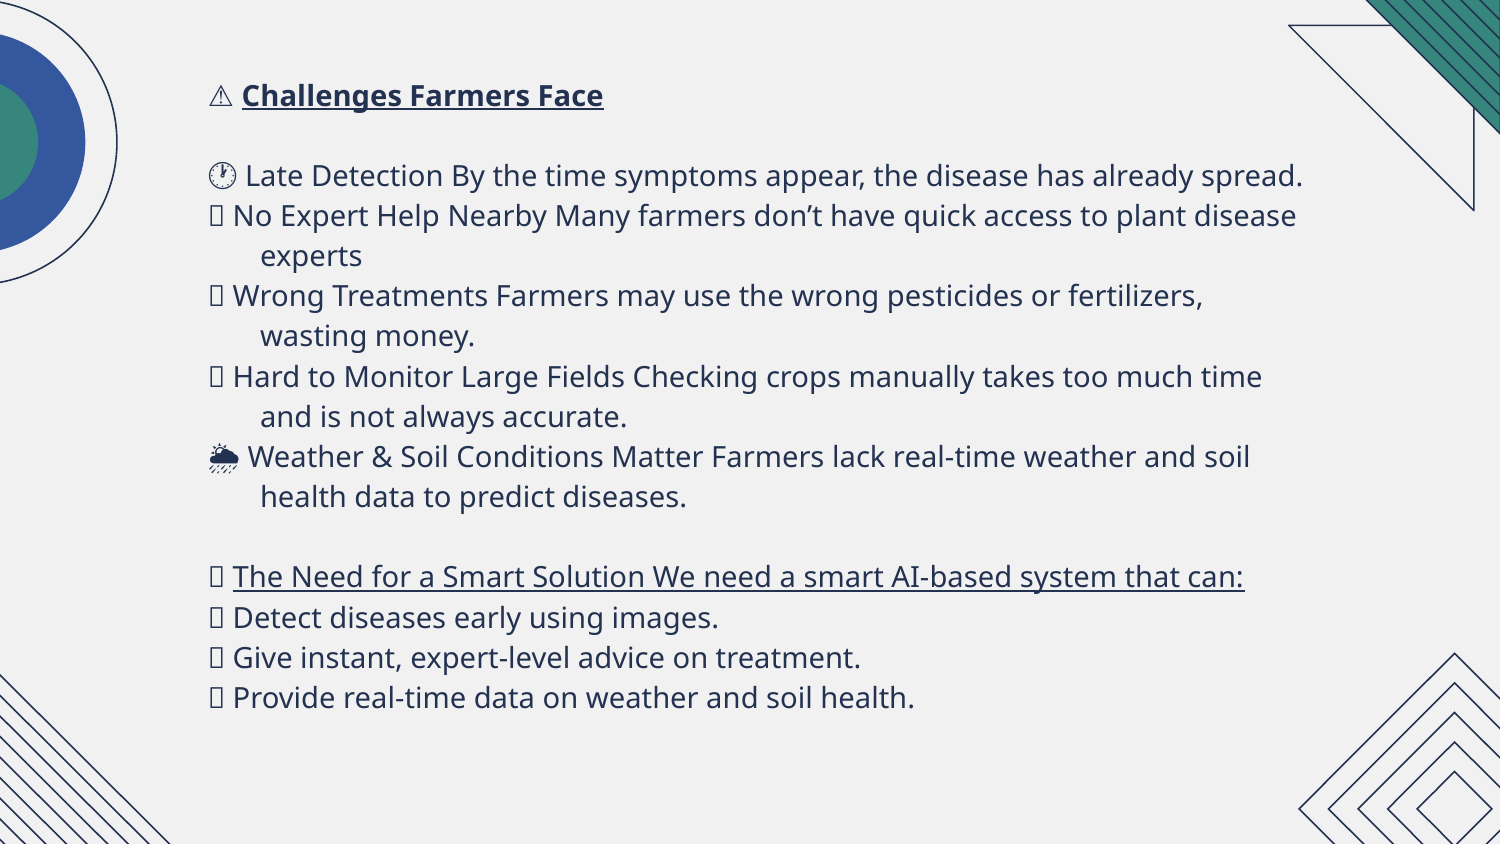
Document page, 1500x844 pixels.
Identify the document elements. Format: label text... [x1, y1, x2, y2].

subtitle ⚠ Challenges Farmers Face 🕐 Late Detection By the time symptoms appear, the disease has already spread. 🚫 No Expert Help Nearby Many farmers don’t have quick access to plant disease experts ❌ Wrong Treatments Farmers may use the wrong pesticides or fertilizers, wasting money. 👀 Hard to Monitor Large Fields Checking crops manually takes too much time and is not always accurate. 🌦 Weather & Soil Conditions Matter Farmers lack real-time weather and soil health data to predict diseases. 🌱 The Need for a Smart Solution We need a smart AI-based system that can: ✅ Detect diseases early using images. ✅ Give instant, expert-level advice on treatment. ✅ Provide real-time data on weather and soil health. [169, 56, 1331, 814]
